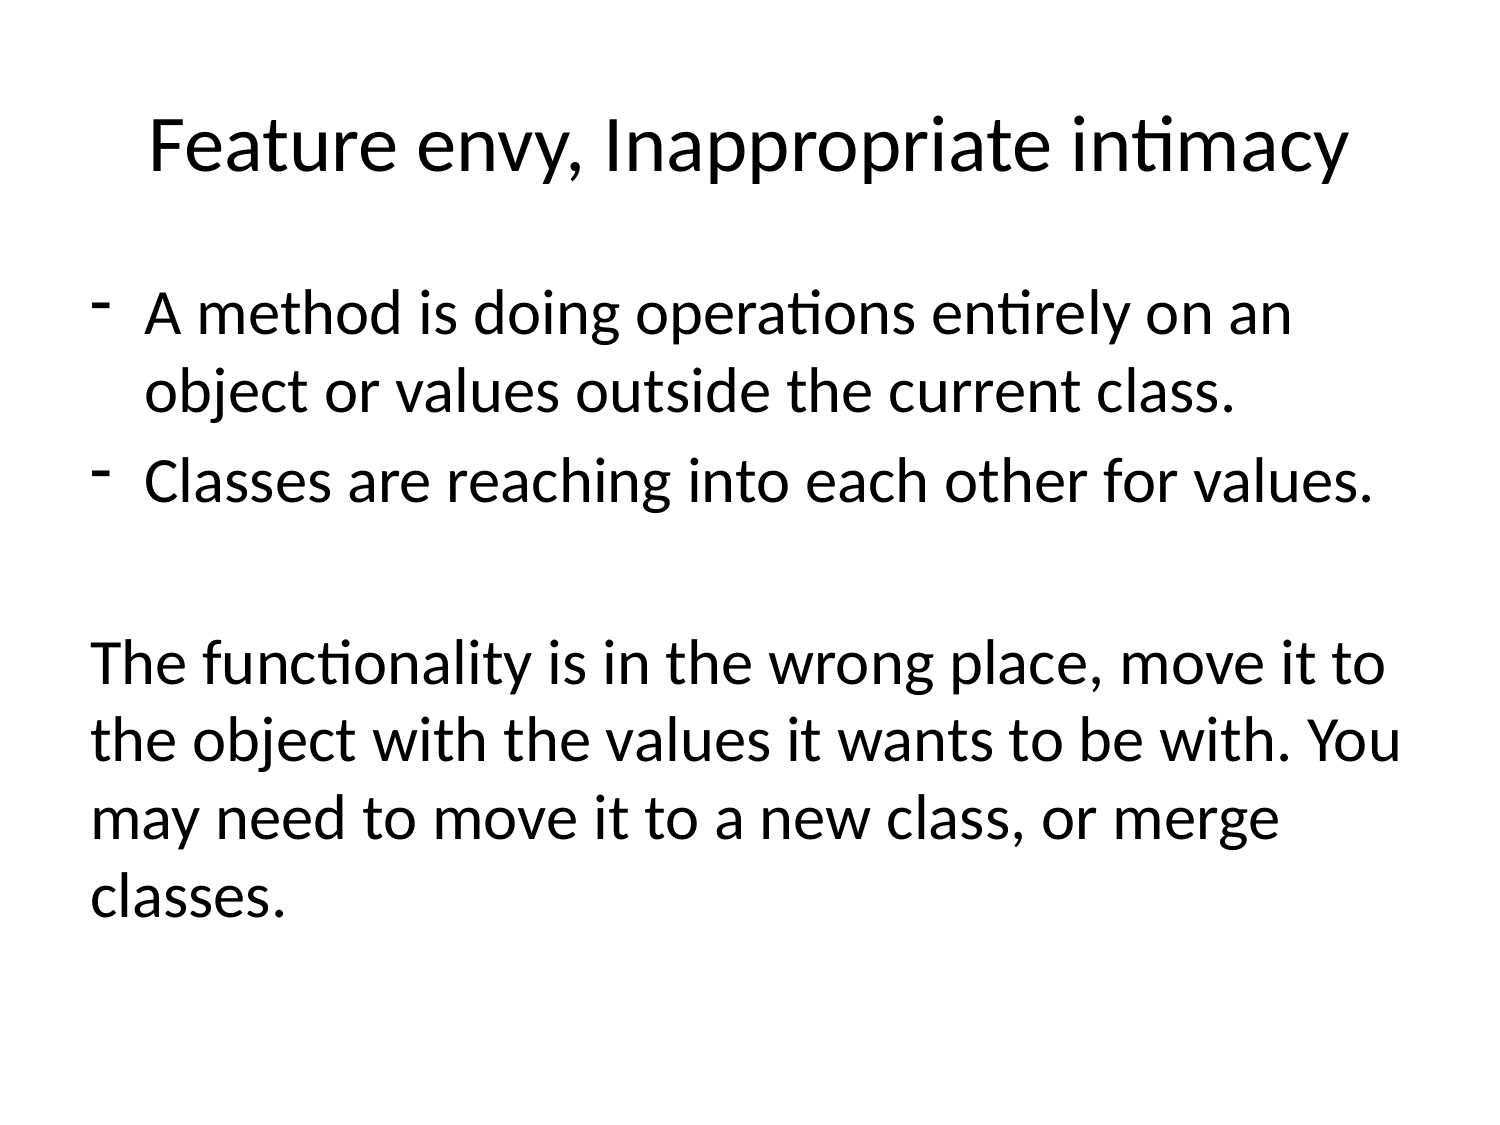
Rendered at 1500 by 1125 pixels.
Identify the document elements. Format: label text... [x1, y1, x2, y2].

title Feature envy, Inappropriate intimacy [75, 45, 1425, 233]
list A method is doing operations entirely on an object or values outside the current class. Classes are reaching into each other for values. The functionality is in the wrong place, move it to the object with the values it wants to be with. You may need to move it to a new class, or merge classes. [75, 262, 1425, 1005]
